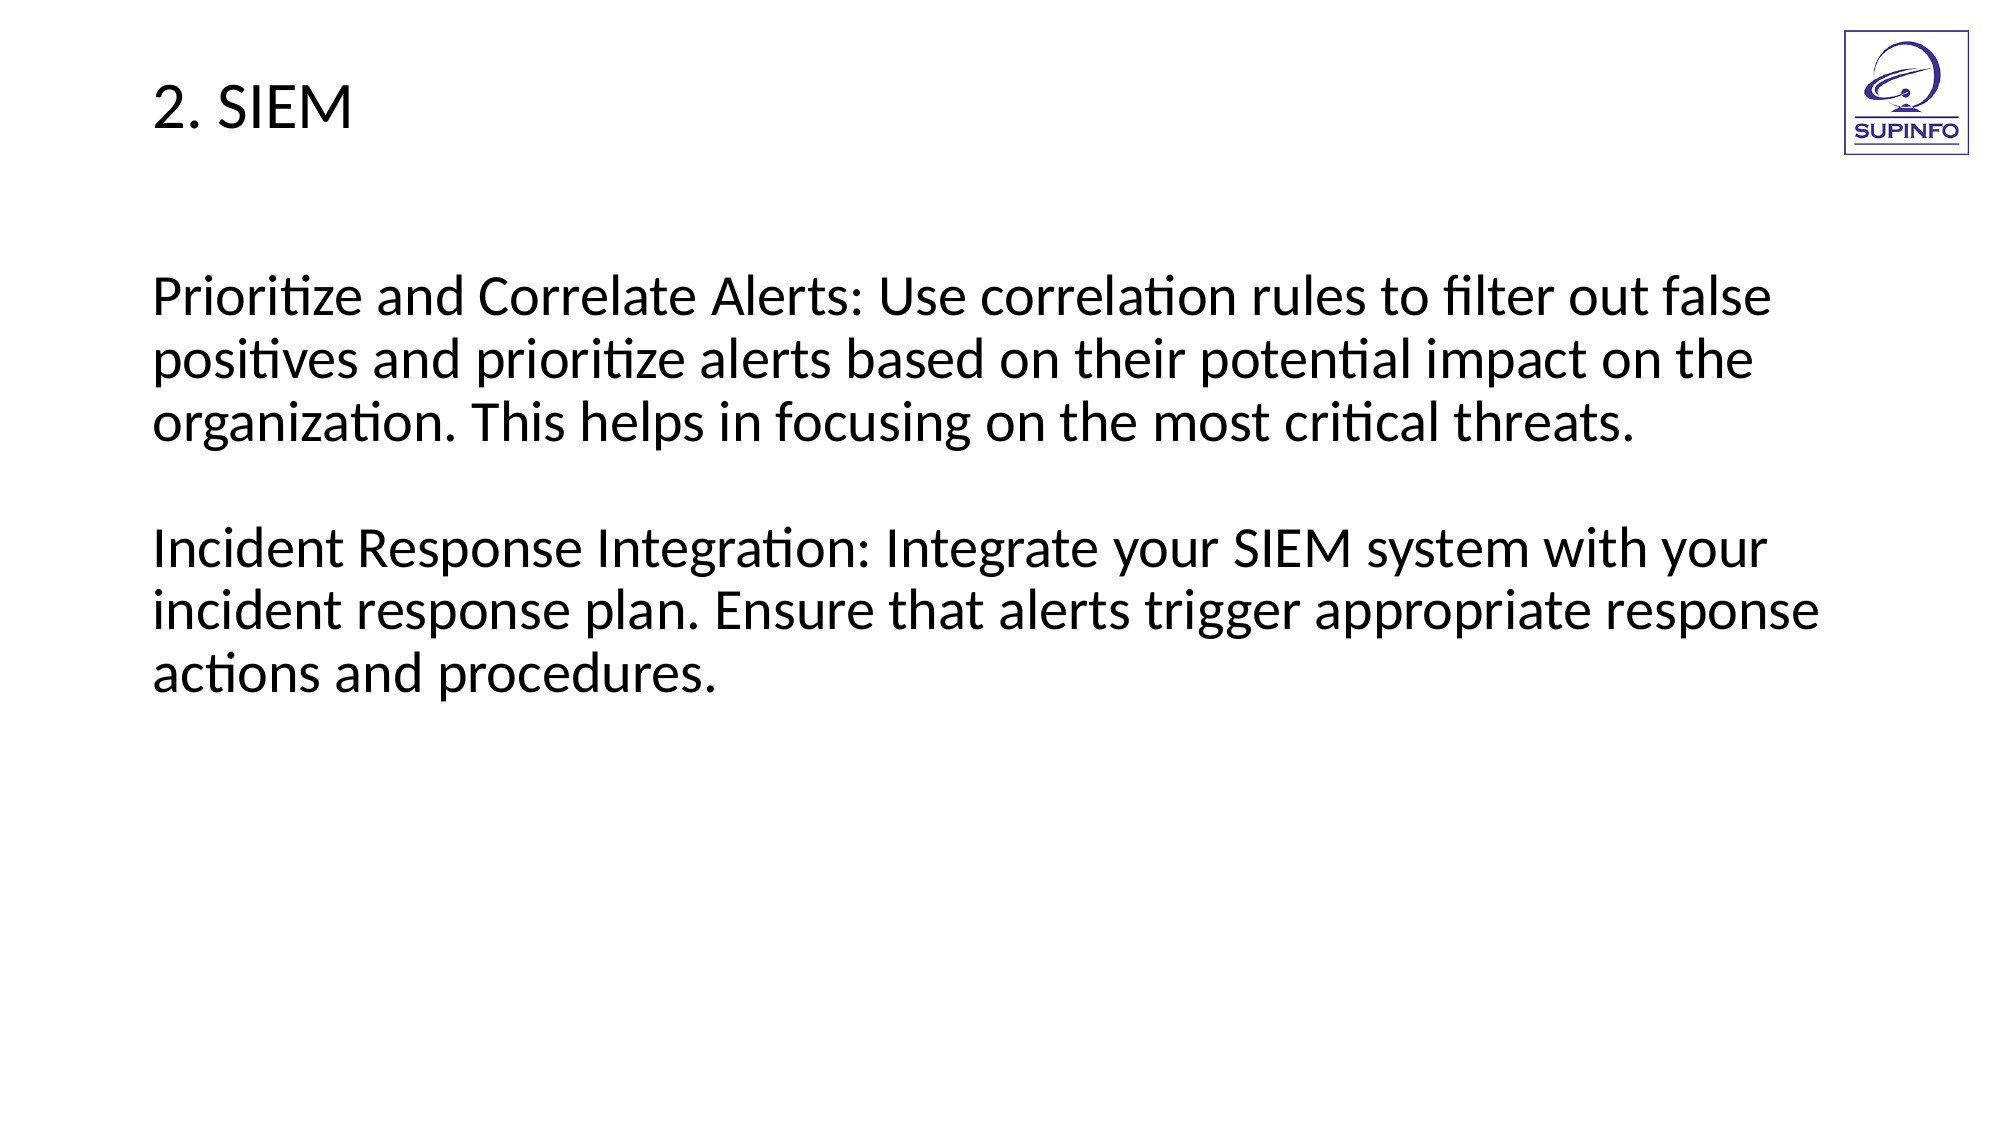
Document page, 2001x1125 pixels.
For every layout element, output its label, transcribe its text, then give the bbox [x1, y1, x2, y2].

list 2. SIEM [137, 63, 1862, 157]
list Prioritize and Correlate Alerts: Use correlation rules to filter out false positives and prioritize alerts based on their potential impact on the organization. This helps in focusing on the most critical threats. Incident Response Integration: Integrate your SIEM system with your incident response plan. Ensure that alerts trigger appropriate response actions and procedures. [137, 257, 1863, 1014]
picture [1844, 30, 1969, 155]
